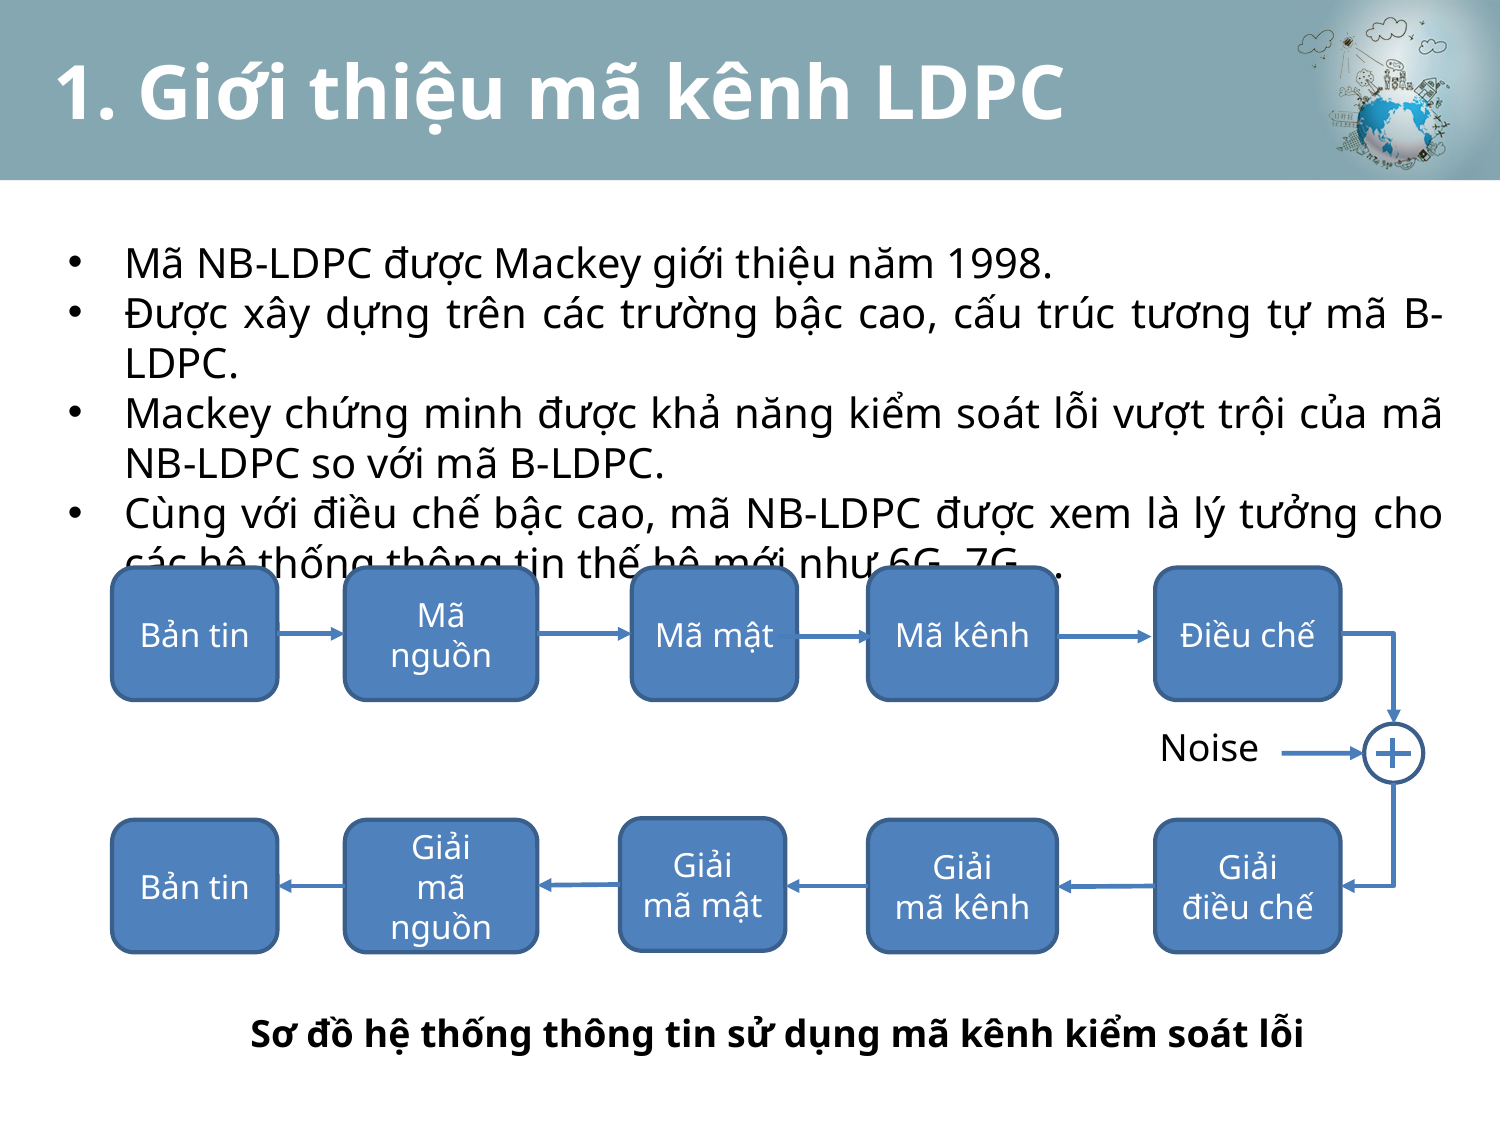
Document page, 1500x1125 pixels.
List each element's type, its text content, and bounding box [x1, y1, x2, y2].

text_box Giải mã nguồn [342, 817, 540, 955]
text_box Điều chế [1153, 565, 1343, 703]
text_box Bản tin [109, 565, 280, 703]
text_box Mã kênh [865, 565, 1060, 703]
text_box Giải mã kênh [865, 817, 1060, 955]
text_box Giải mã mật [617, 816, 788, 953]
text_box Bản tin [109, 817, 280, 955]
text_box Mã NB-LDPC được Mackey giới thiệu năm 1998. Được xây dựng trên các trường bậc cao, cấu trúc tương tự mã B-LDPC. Mackey chứng minh được khả năng kiểm soát lỗi vượt trội của mã NB-LDPC so với mã B-LDPC. Cùng với điều chế bậc cao, mã NB-LDPC được xem là lý tưởng cho các hệ thống thông tin thế hệ mới như 6G, 7G.... [53, 229, 1459, 594]
text_box Mã nguồn [342, 565, 540, 703]
title 1. Giới thiệu mã kênh LDPC [0, 2, 1500, 176]
text_box Noise [1144, 716, 1275, 776]
text_box Mã mật [629, 565, 800, 703]
picture [0, 176, 1500, 1125]
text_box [1340, 633, 1394, 724]
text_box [1315, 807, 1420, 862]
text_box [1362, 721, 1426, 785]
text_box Sơ đồ hệ thống thông tin sử dụng mã kênh kiểm soát lỗi [235, 1002, 1321, 1063]
text_box Giải điều chế [1153, 817, 1343, 955]
